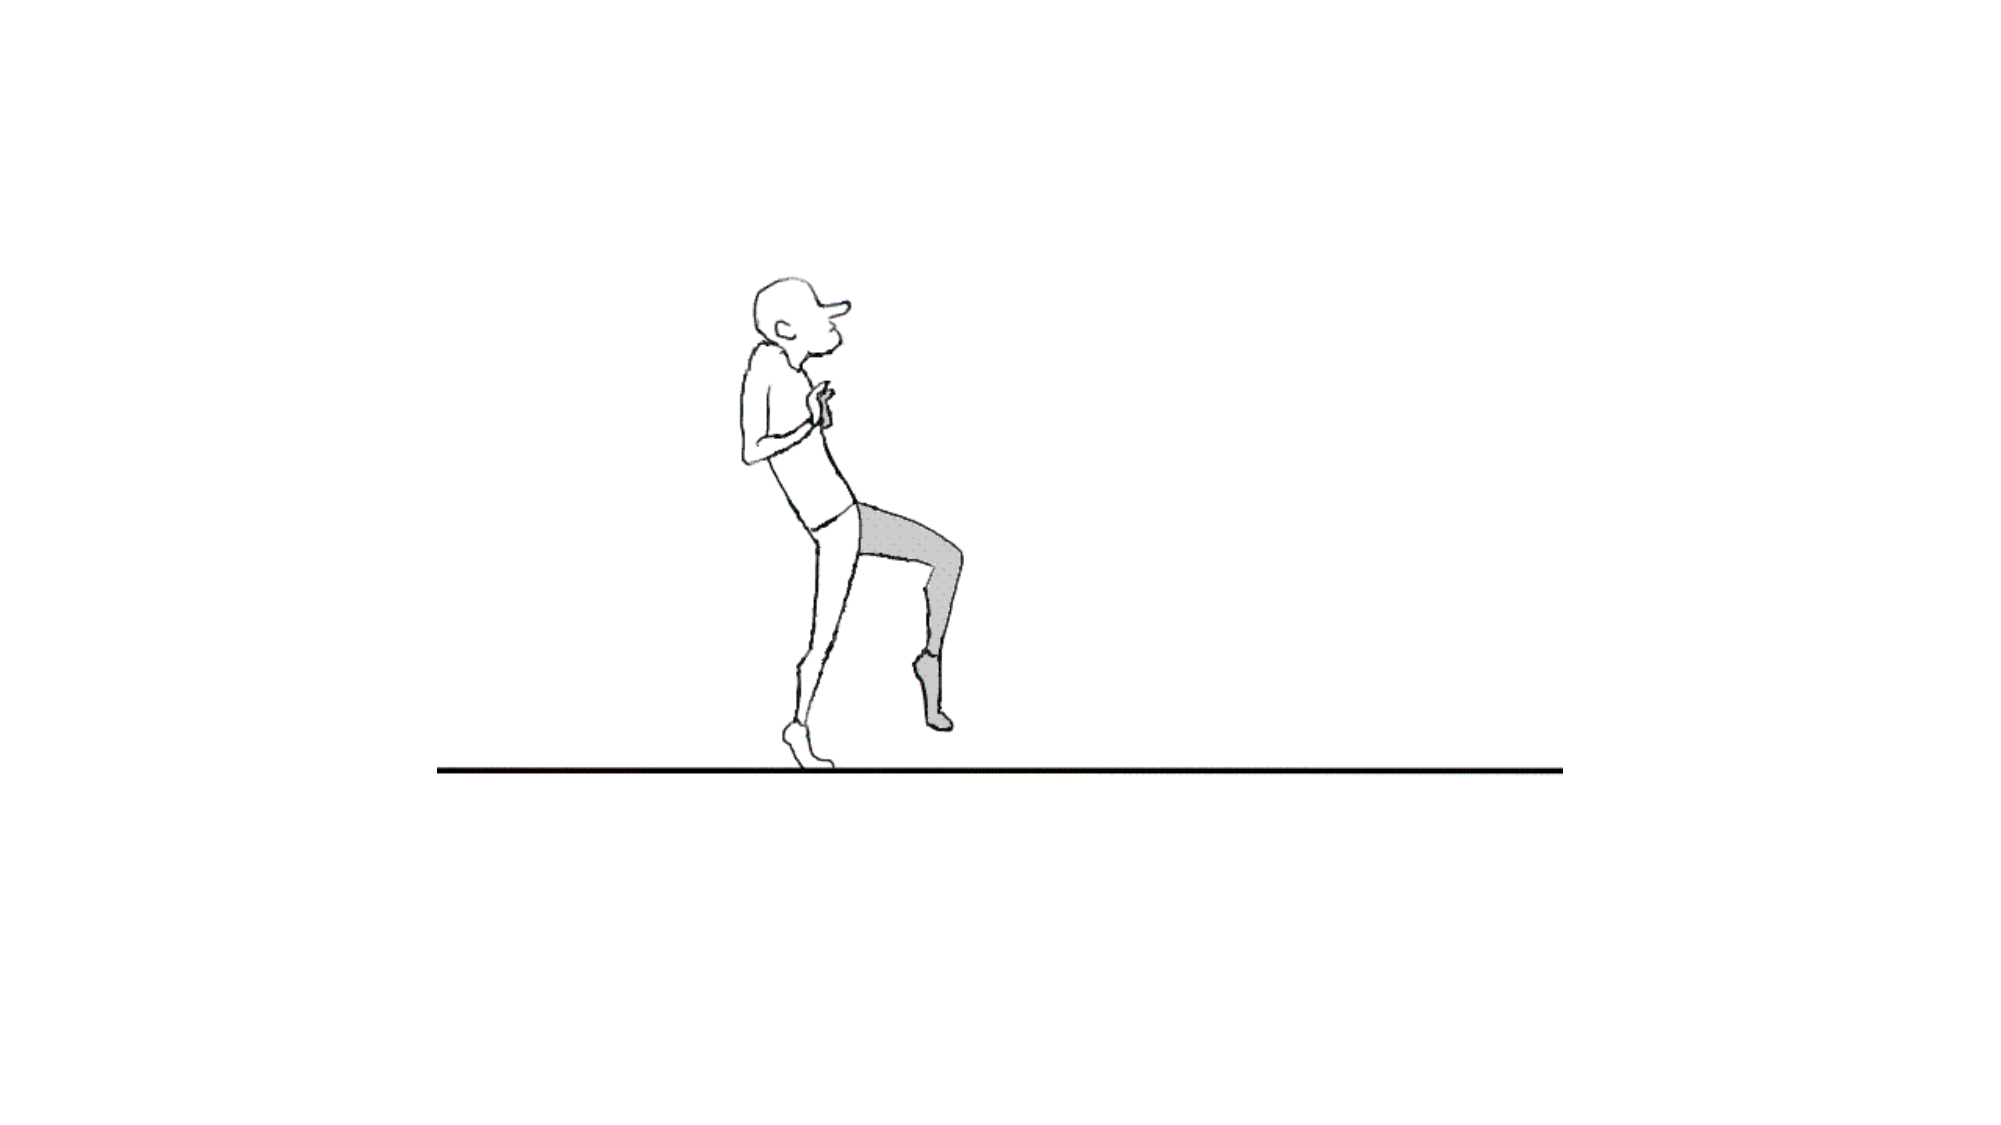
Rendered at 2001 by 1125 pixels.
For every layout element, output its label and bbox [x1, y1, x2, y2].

picture [437, 187, 1563, 938]
